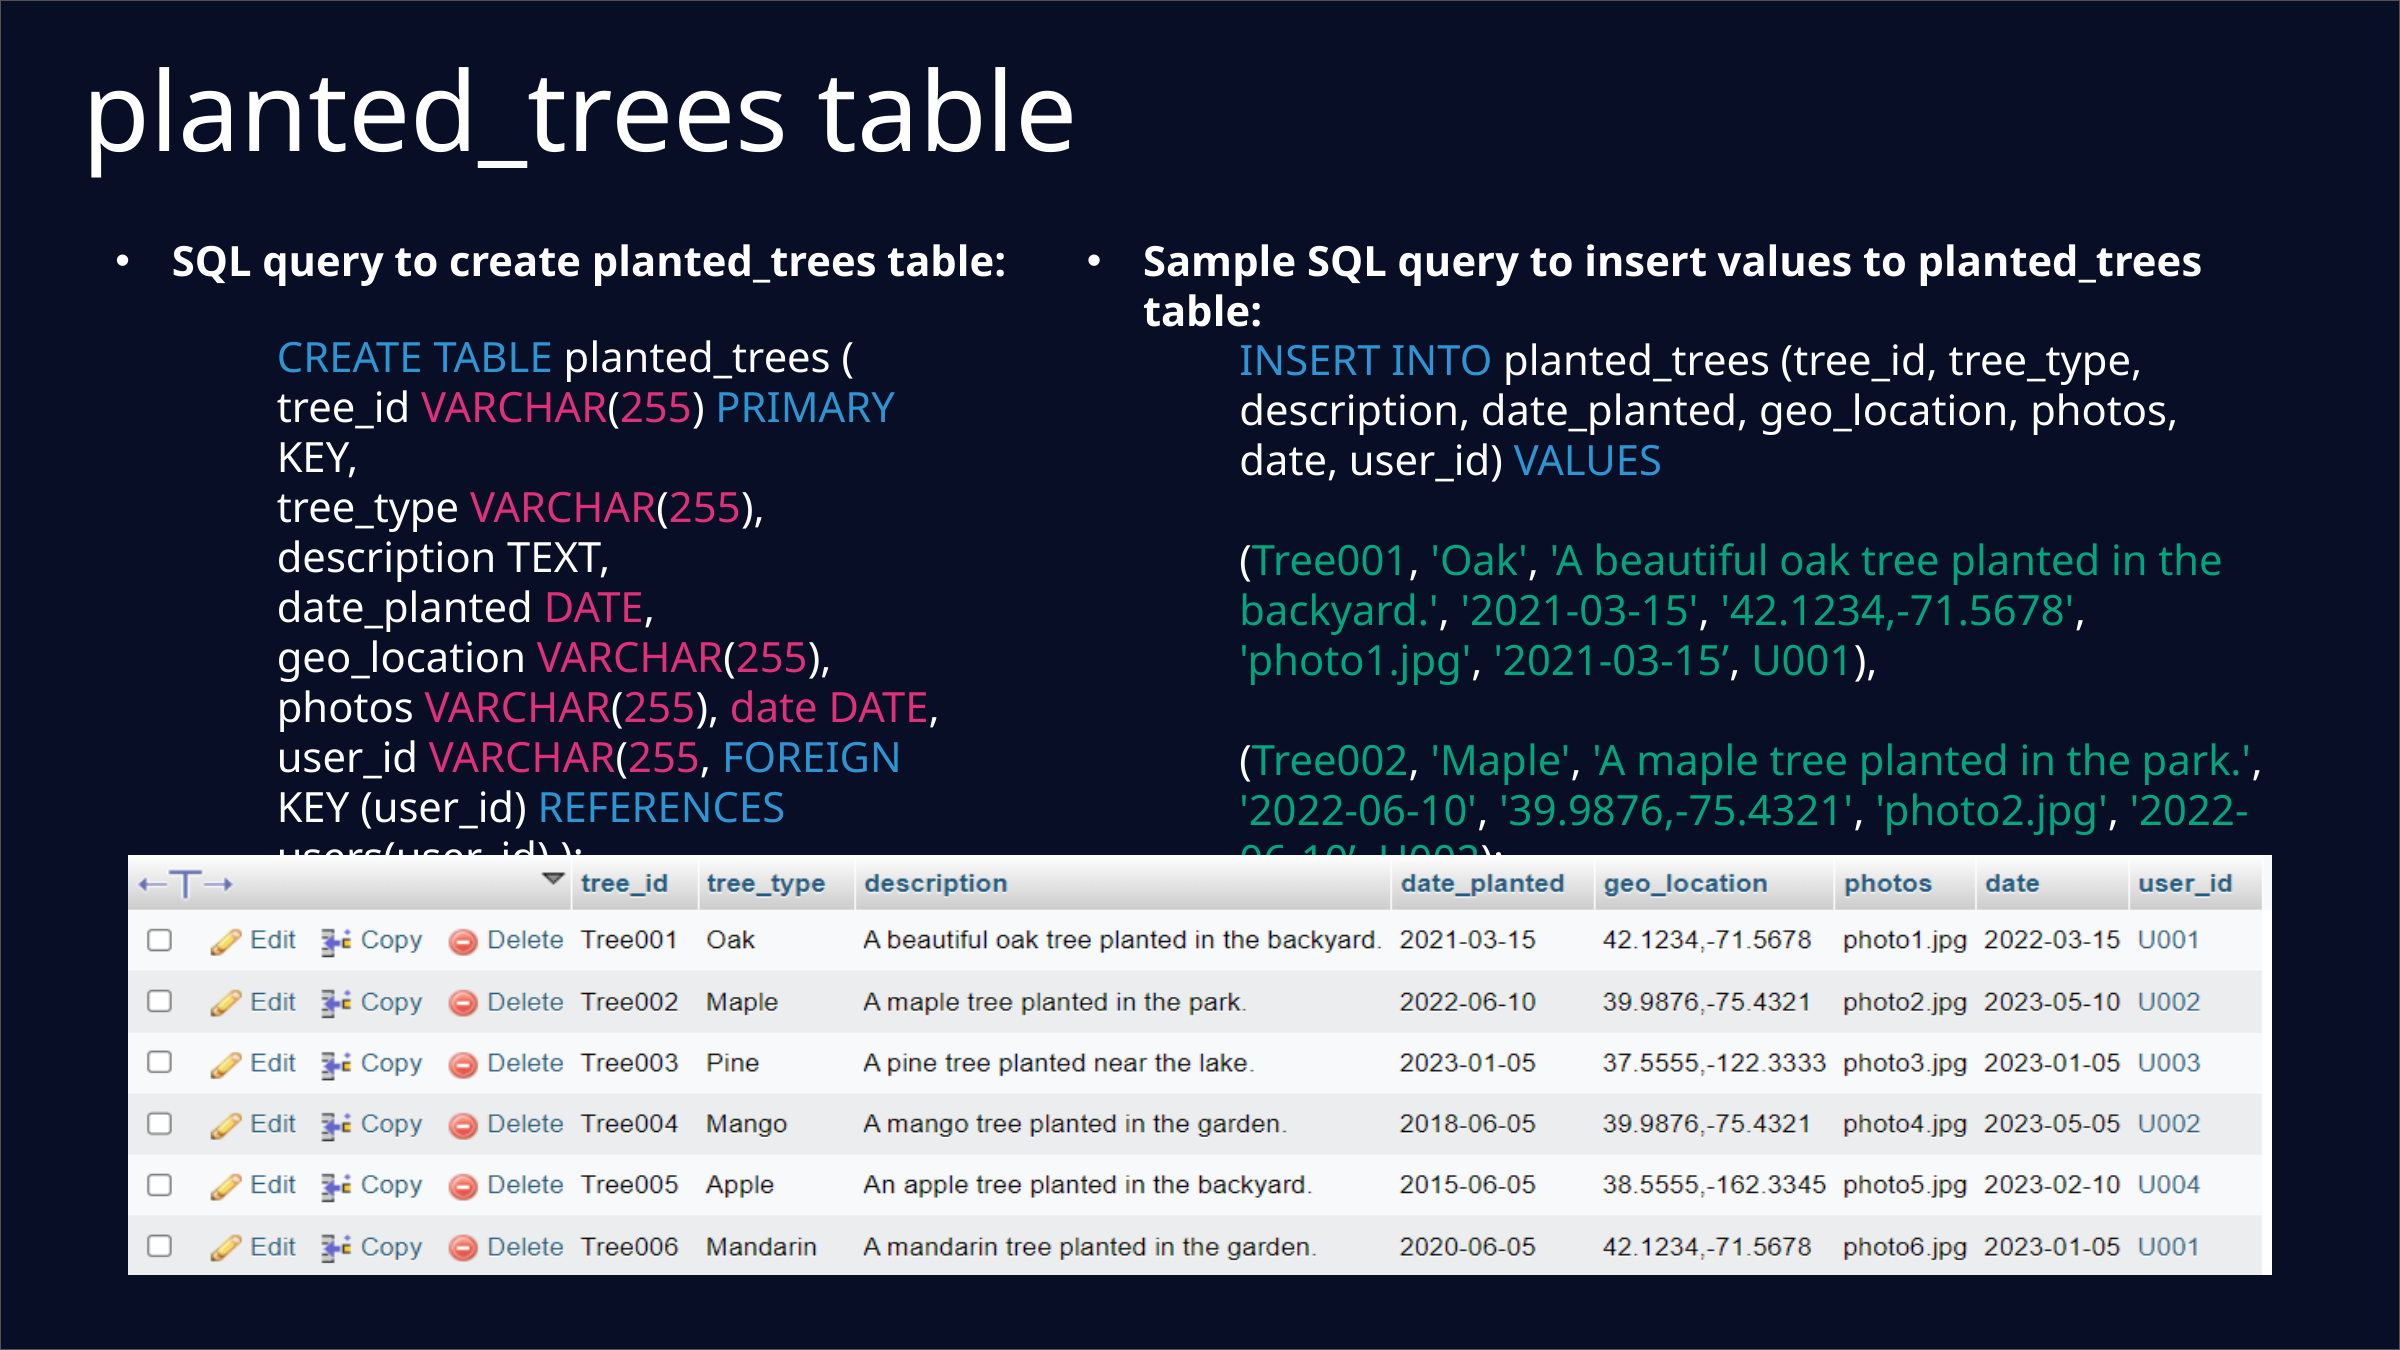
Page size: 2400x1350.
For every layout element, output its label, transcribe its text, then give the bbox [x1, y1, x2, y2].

text_box planted_trees table [67, 47, 1102, 165]
text_box Sample SQL query to insert values to planted_trees table: [1072, 227, 2274, 343]
text_box [0, 0, 2400, 1350]
picture [128, 855, 2272, 1275]
text_box CREATE TABLE planted_trees ( tree_id VARCHAR(255) PRIMARY KEY, tree_type VARCHAR(255), description TEXT, date_planted DATE, geo_location VARCHAR(255), photos VARCHAR(255), date DATE, user_id VARCHAR(255, FOREIGN KEY (user_id) REFERENCES users(user_id) ); [262, 323, 963, 855]
text_box SQL query to create planted_trees table: [100, 227, 1072, 293]
text_box INSERT INTO planted_trees (tree_id, tree_type, description, date_planted, geo_location, photos, date, user_id) VALUES (Tree001, 'Oak', 'A beautiful oak tree planted in the backyard.', '2021-03-15', '42.1234,-71.5678', 'photo1.jpg', '2021-03-15’, U001), (Tree002, 'Maple', 'A maple tree planted in the park.', '2022-06-10', '39.9876,-75.4321', 'photo2.jpg', '2022-06-10’, U002); [1224, 326, 2301, 992]
